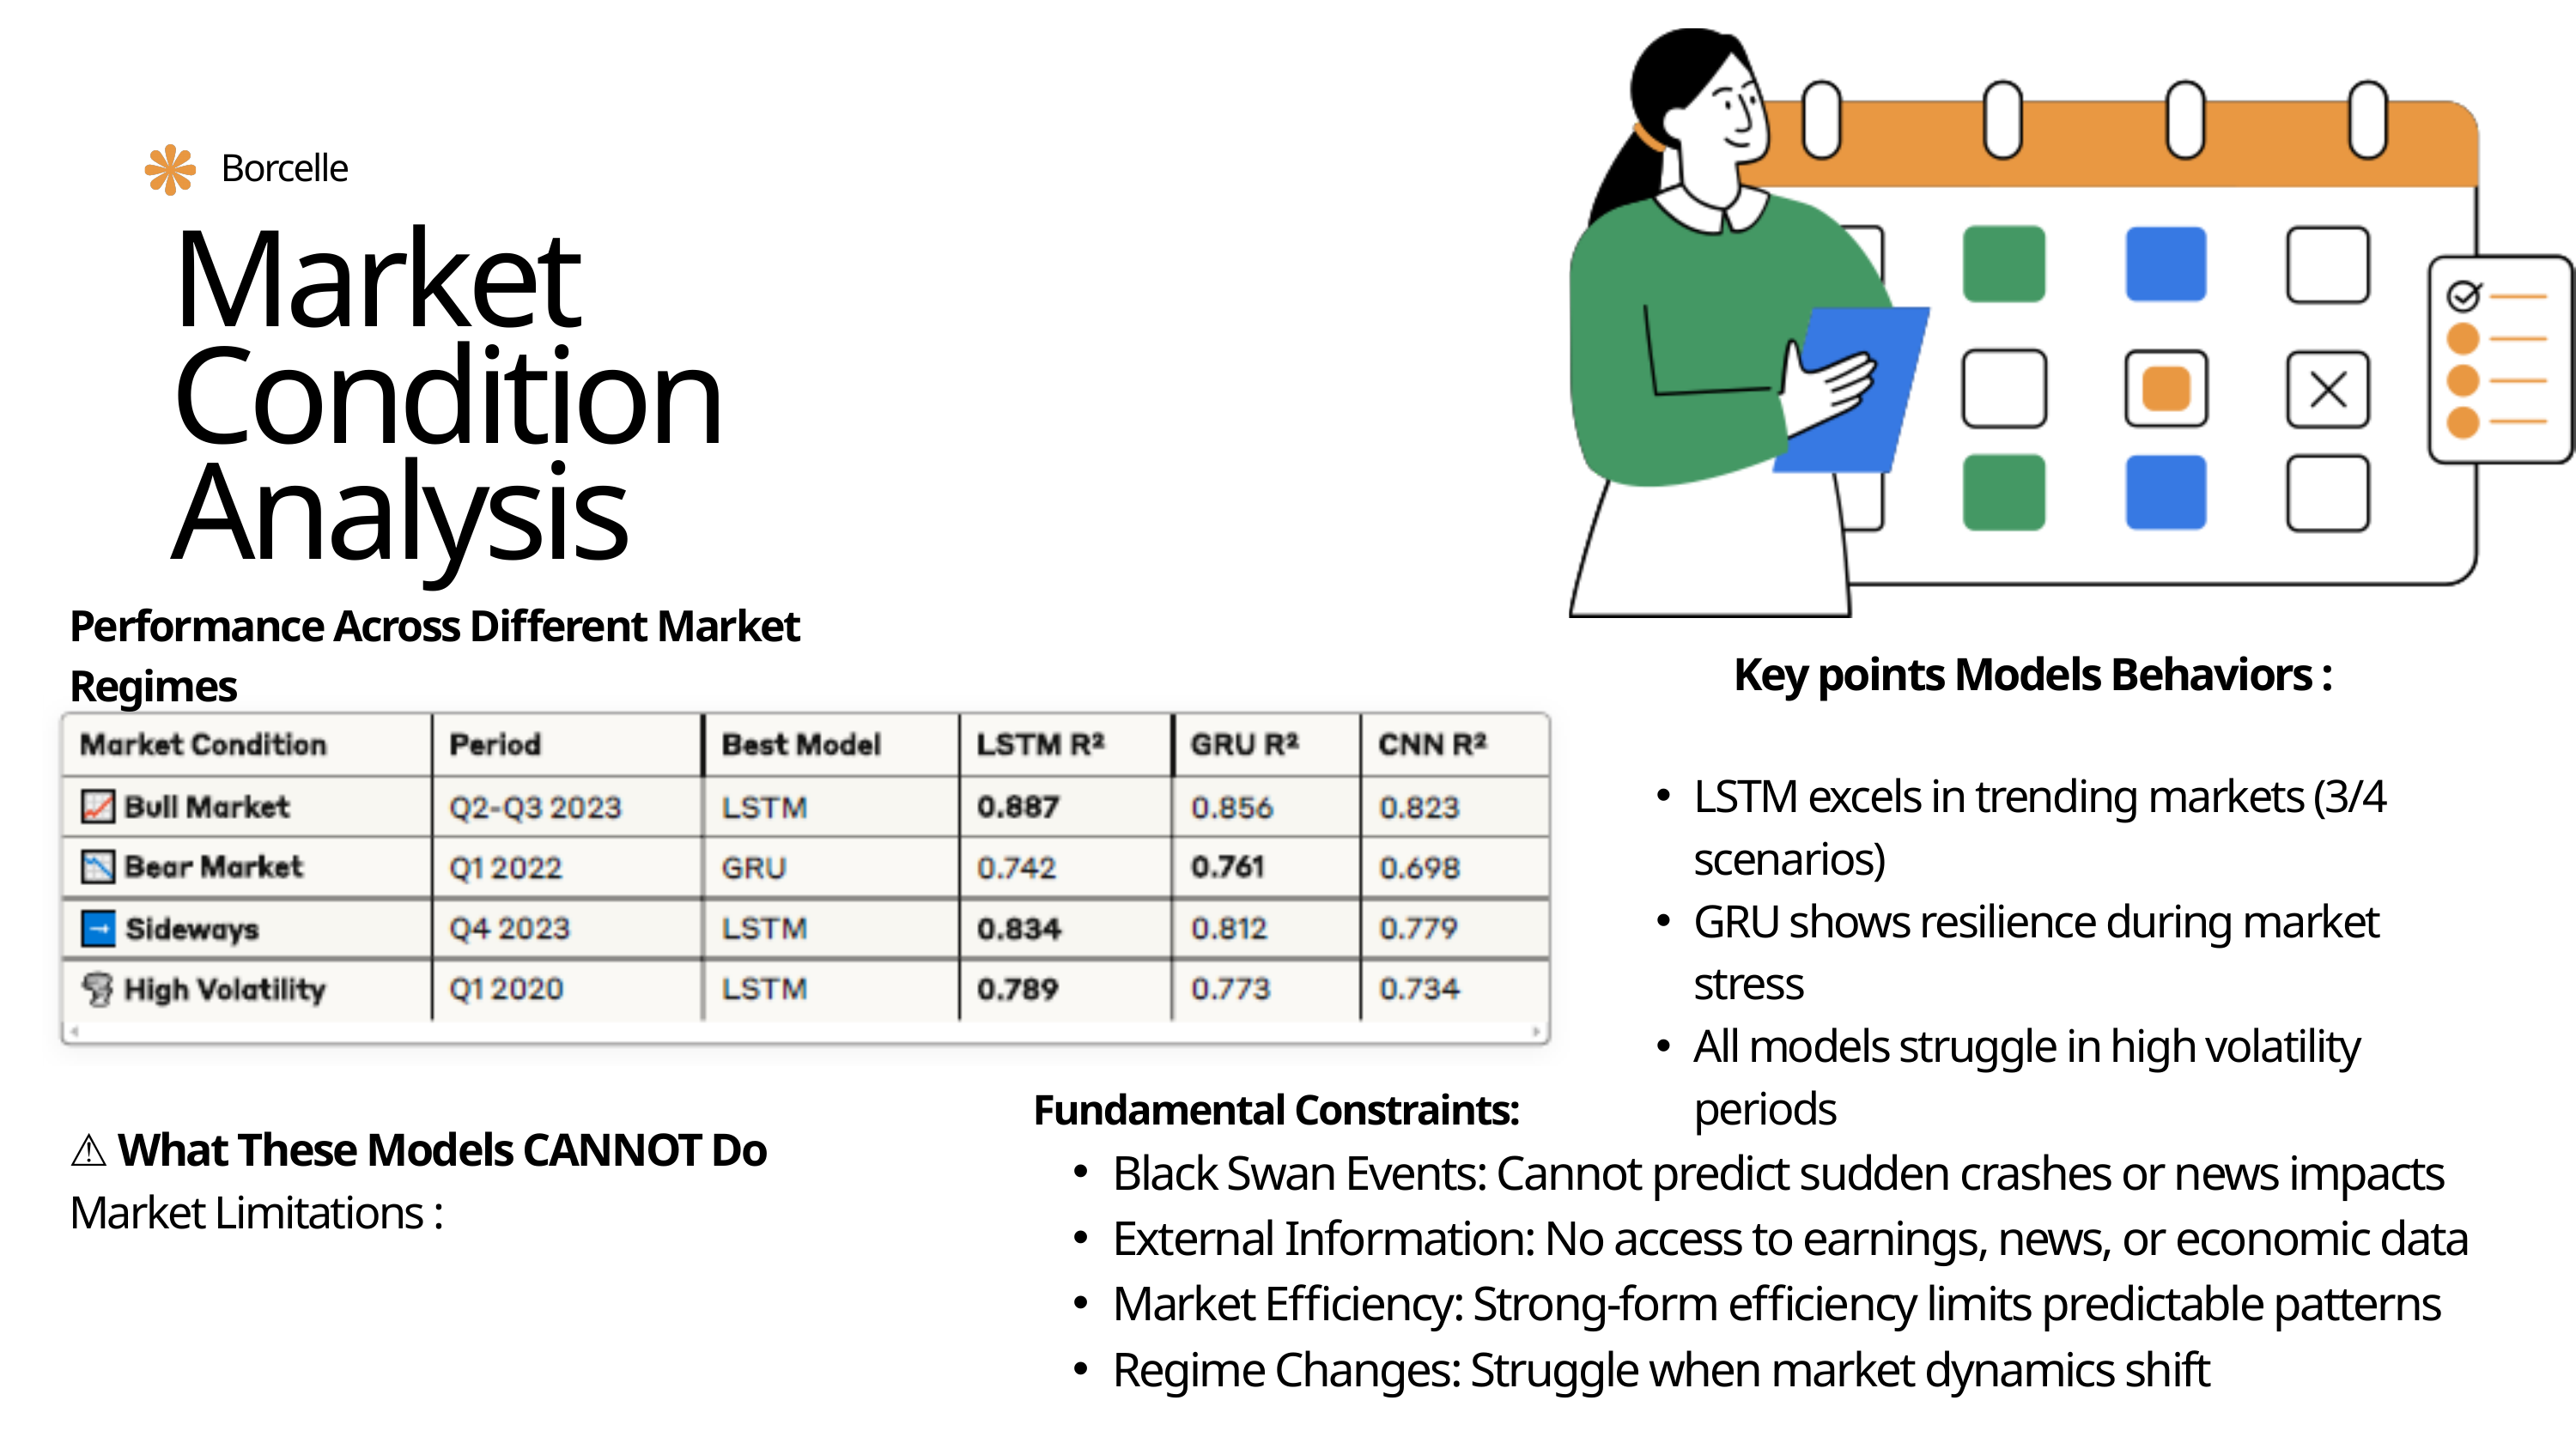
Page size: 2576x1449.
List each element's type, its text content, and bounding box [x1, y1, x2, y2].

text_box Fundamental Constraints: Black Swan Events: Cannot predict sudden crashes or news impacts External Information: No access to earnings, news, or economic data Market Efficiency: Strong-form efficiency limits predictable patterns Regime Changes: Struggle when market dynamics shift [1032, 1076, 2508, 1449]
text_box LSTM excels in trending markets (3/4 scenarios) GRU shows resilience during market stress All models struggle in high volatility periods [1618, 708, 2456, 1076]
text_box Market Condition Analysis [170, 236, 1033, 587]
text_box Borcelle [220, 155, 507, 189]
text_box Key points Models Behaviors : [1733, 636, 2412, 700]
text_box ⚠️ What These Models CANNOT Do Market Limitations : [68, 1112, 982, 1238]
text_box [42, 695, 1570, 1066]
text_box Performance Across Different Market Regimes [68, 590, 946, 711]
text_box [144, 144, 197, 197]
text_box [1569, 28, 2576, 618]
